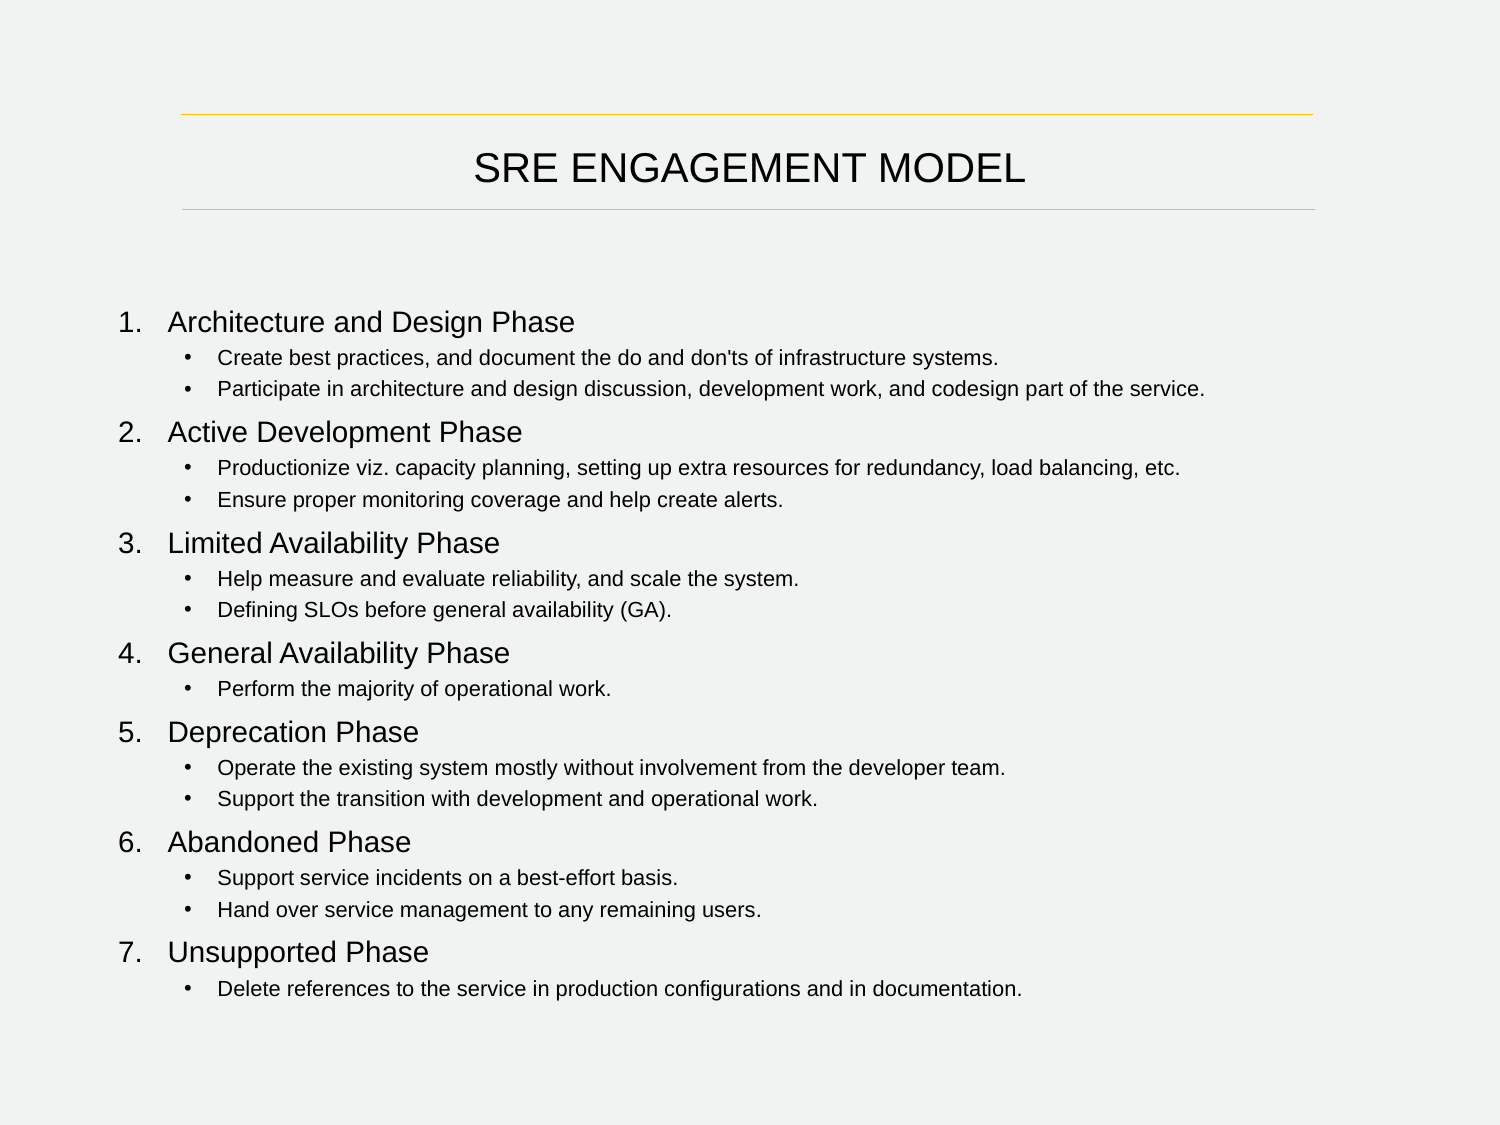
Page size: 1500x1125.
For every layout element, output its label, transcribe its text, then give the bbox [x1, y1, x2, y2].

title SRE ENGAGEMENT MODEL [103, 59, 1397, 278]
list Architecture and Design Phase Create best practices, and document the do and don'ts of infrastructure systems. Participate in architecture and design discussion, development work, and codesign part of the service. Active Development Phase Productionize viz. capacity planning, setting up extra resources for redundancy, load balancing, etc. Ensure proper monitoring coverage and help create alerts. Limited Availability Phase Help measure and evaluate reliability, and scale the system. Defining SLOs before general availability (GA). General Availability Phase Perform the majority of operational work. Deprecation Phase Operate the existing system mostly without involvement from the developer team. Support the transition with development and operational work. Abandoned Phase Support service incidents on a best-effort basis. Hand over service management to any remaining users. Unsupported Phase Delete references to the service in production configurations and in documentation. [103, 299, 1397, 1014]
